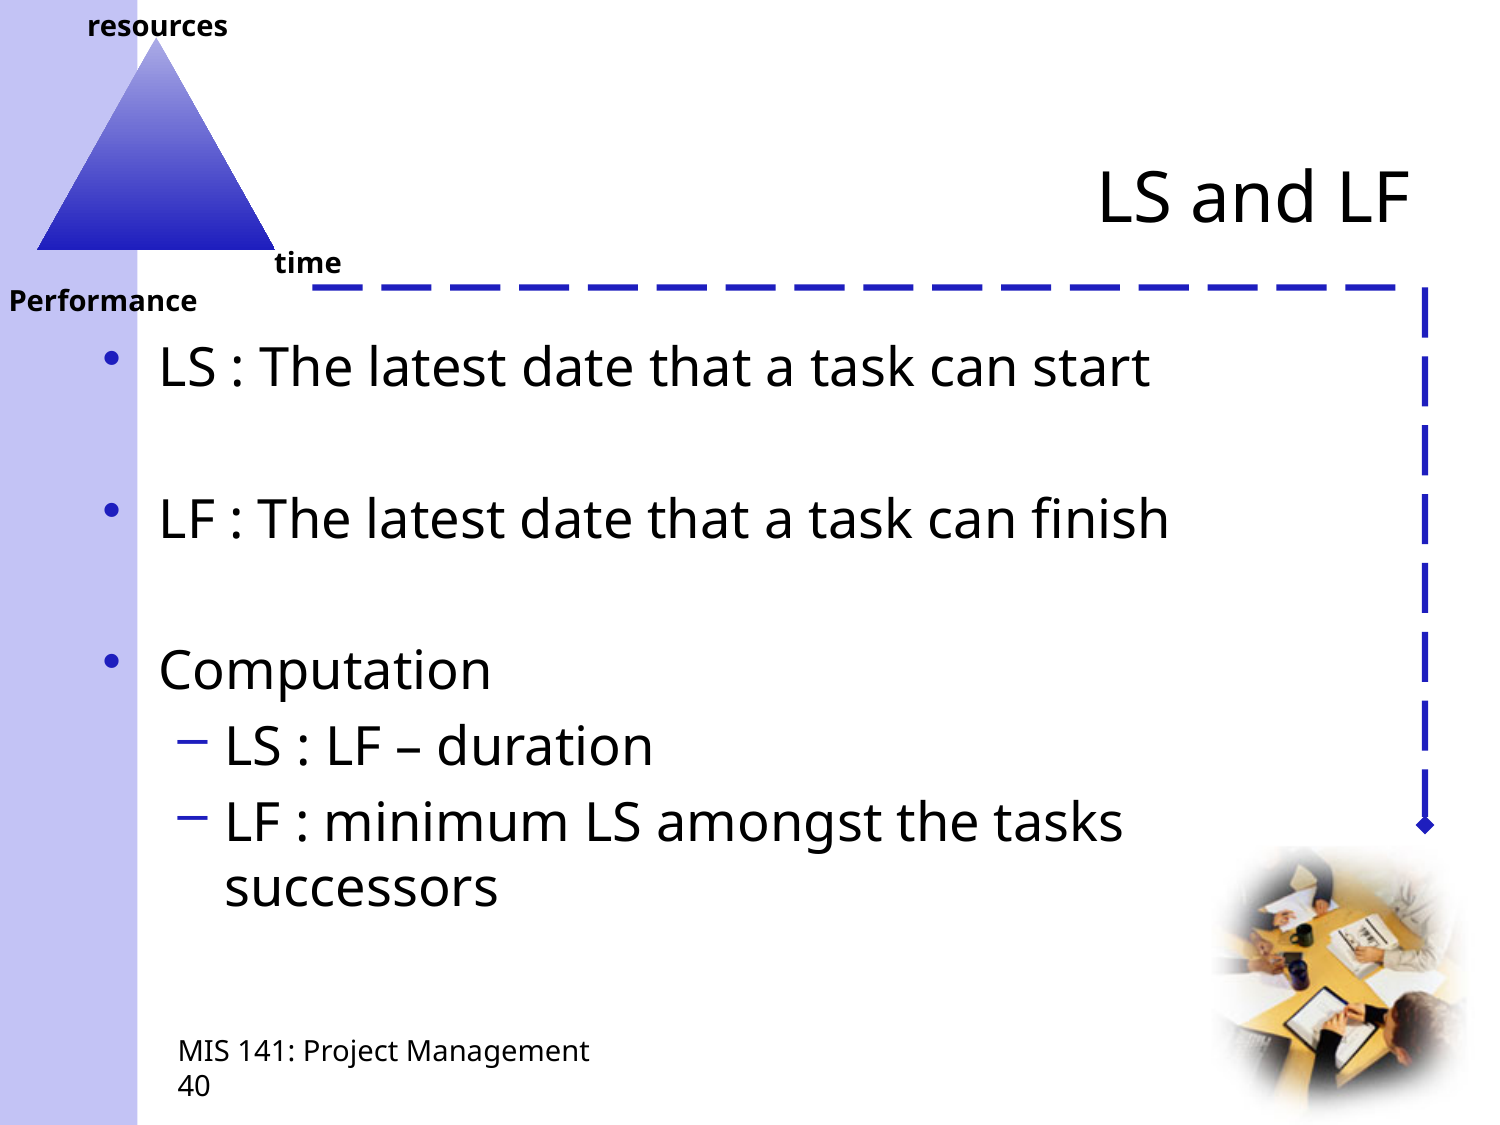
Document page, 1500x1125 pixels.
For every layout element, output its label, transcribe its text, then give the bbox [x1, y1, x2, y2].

picture [1187, 834, 1500, 1125]
list LS : The latest date that a task can start LF : The latest date that a task can finish Computation LS : LF – duration LF : minimum LS amongst the tasks successors [87, 324, 1426, 1001]
footer MIS 141: Project Management 40 [162, 1024, 1126, 1101]
title LS and LF [312, 99, 1426, 288]
